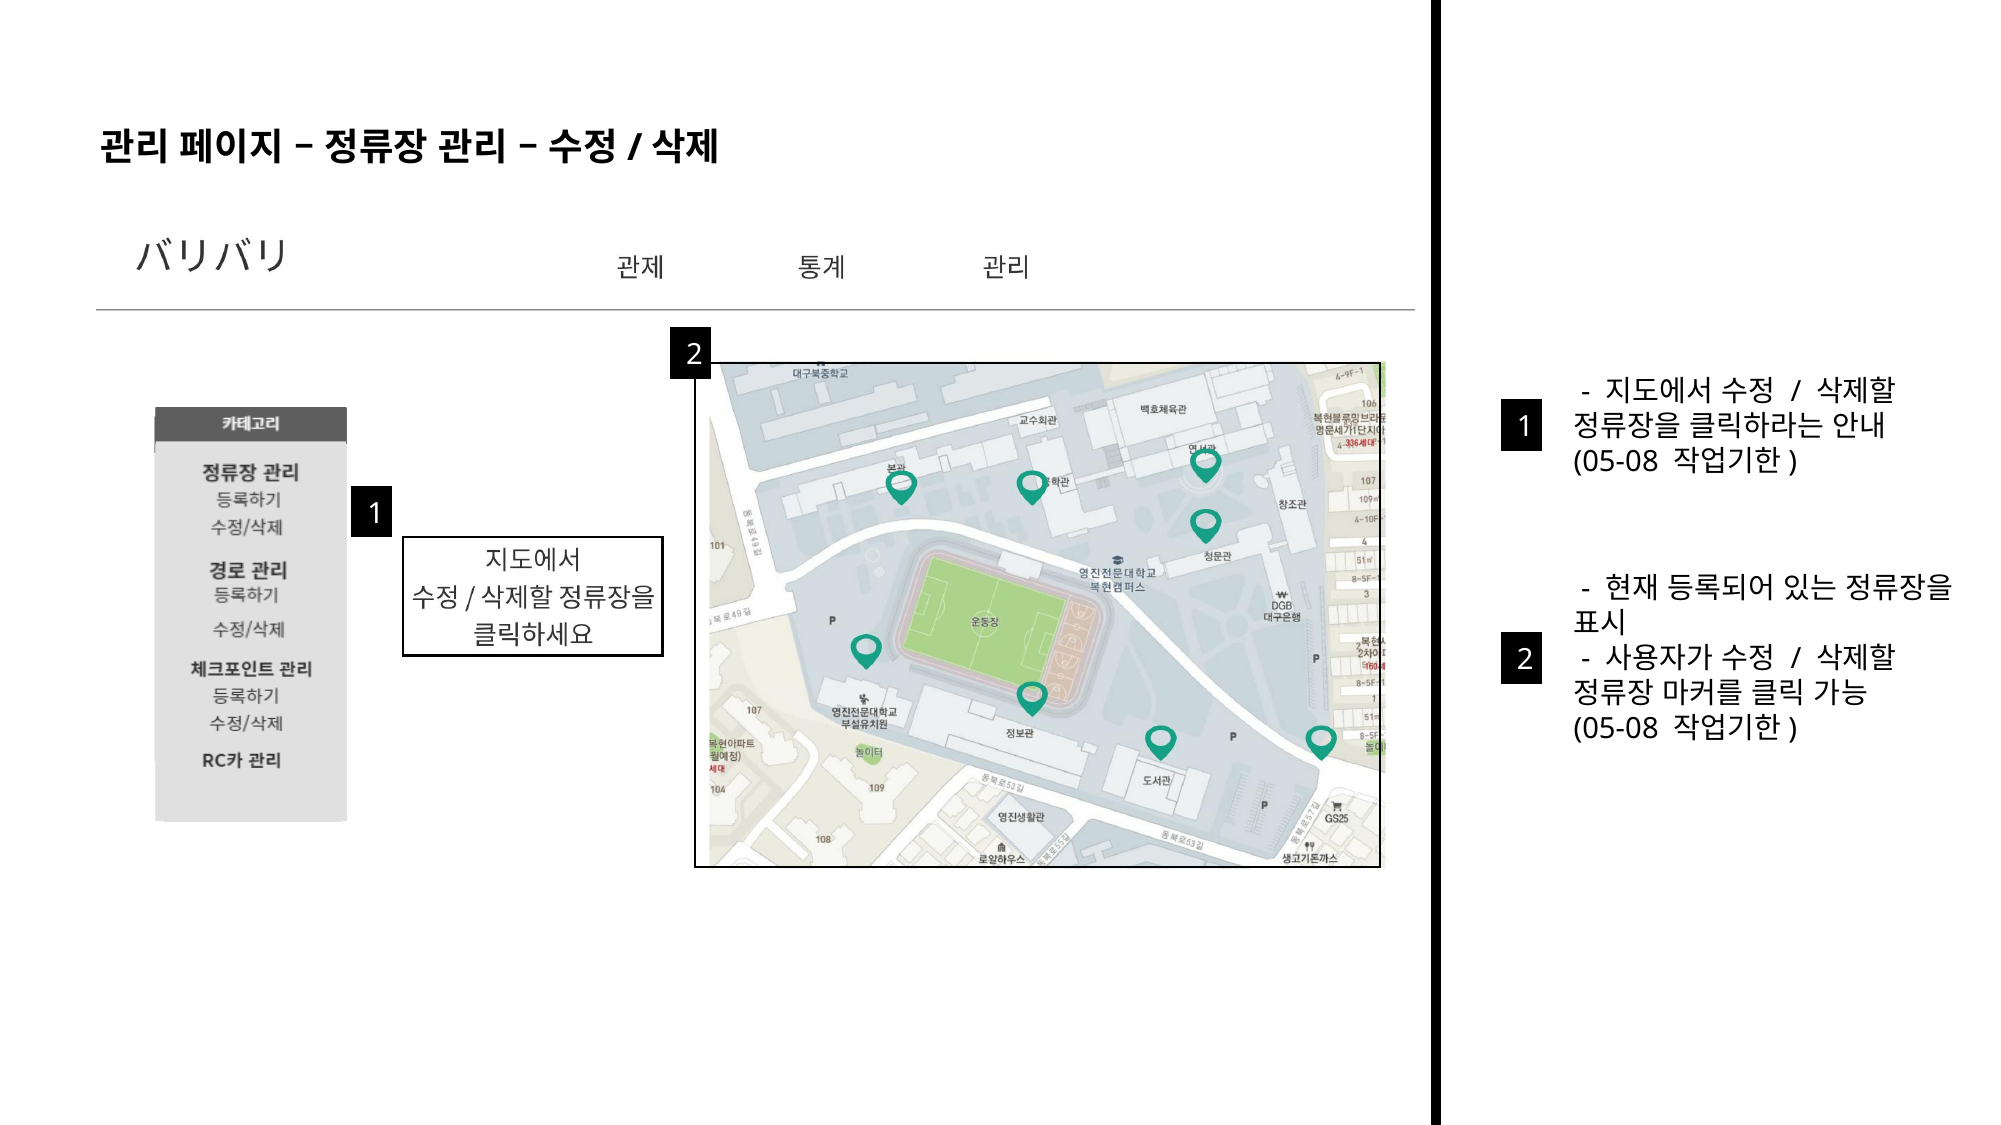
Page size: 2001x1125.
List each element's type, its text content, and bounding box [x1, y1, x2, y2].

text_box 관리 페이지 – 정류장 관리 – 수정/삭제 [85, 115, 793, 176]
text_box - 현재 등록되어 있는 정류장을 표시 - 사용자가 수정 / 삭제할 정류장 마커를 클릭 가능 (05-08 작업기한) [1558, 562, 1994, 752]
text_box 2 [1501, 632, 1542, 684]
text_box - 지도에서 수정 / 삭제할 정류장을 클릭하라는 안내 (05-08 작업기한) [1558, 364, 1994, 485]
text_box 1 [1501, 399, 1542, 451]
picture [96, 205, 1415, 920]
